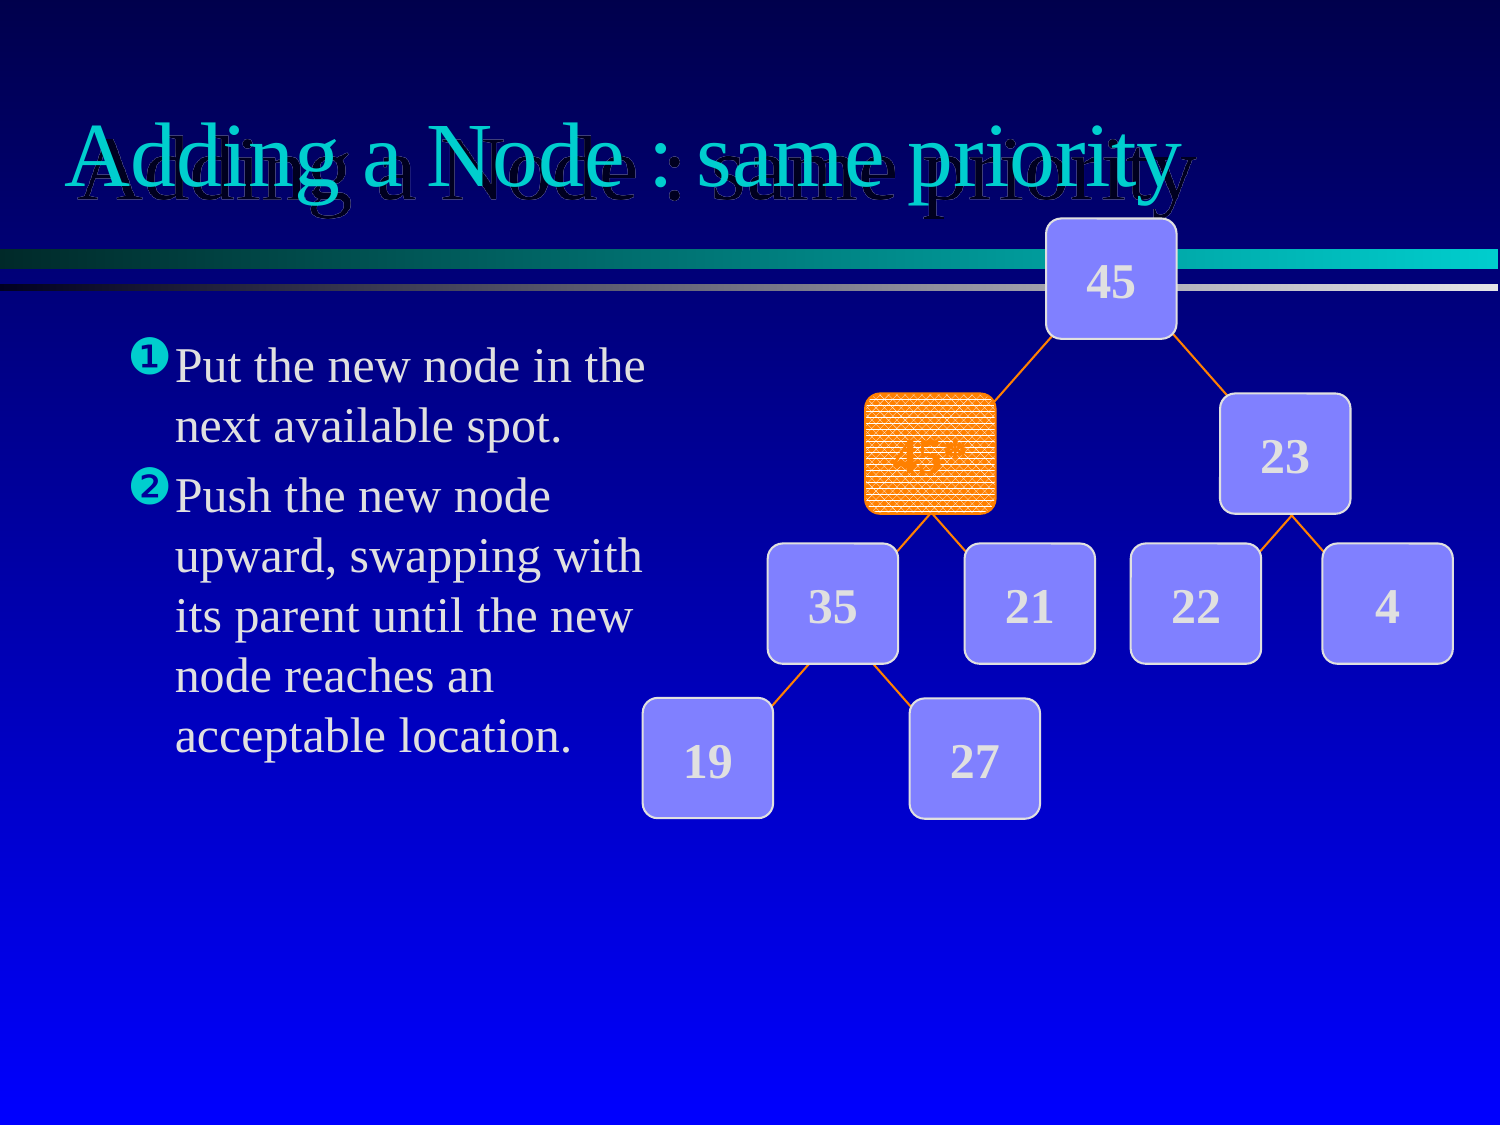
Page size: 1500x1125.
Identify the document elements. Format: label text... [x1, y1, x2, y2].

text_box 45* [865, 393, 996, 514]
text_box 19 [642, 697, 774, 819]
text_box 22 [1130, 543, 1262, 664]
text_box 4 [1322, 543, 1453, 664]
text_box 27 [909, 698, 1041, 819]
text_box 45 [1046, 218, 1177, 339]
text_box 35 [767, 543, 899, 664]
list Put the new node in the next available spot. Push the new node upward, swapping with its parent until the new node reaches an acceptable location. [111, 324, 698, 936]
text_box 23 [1220, 393, 1351, 514]
text_box 21 [964, 543, 1096, 664]
title Adding a Node : same priority [49, 55, 1326, 245]
